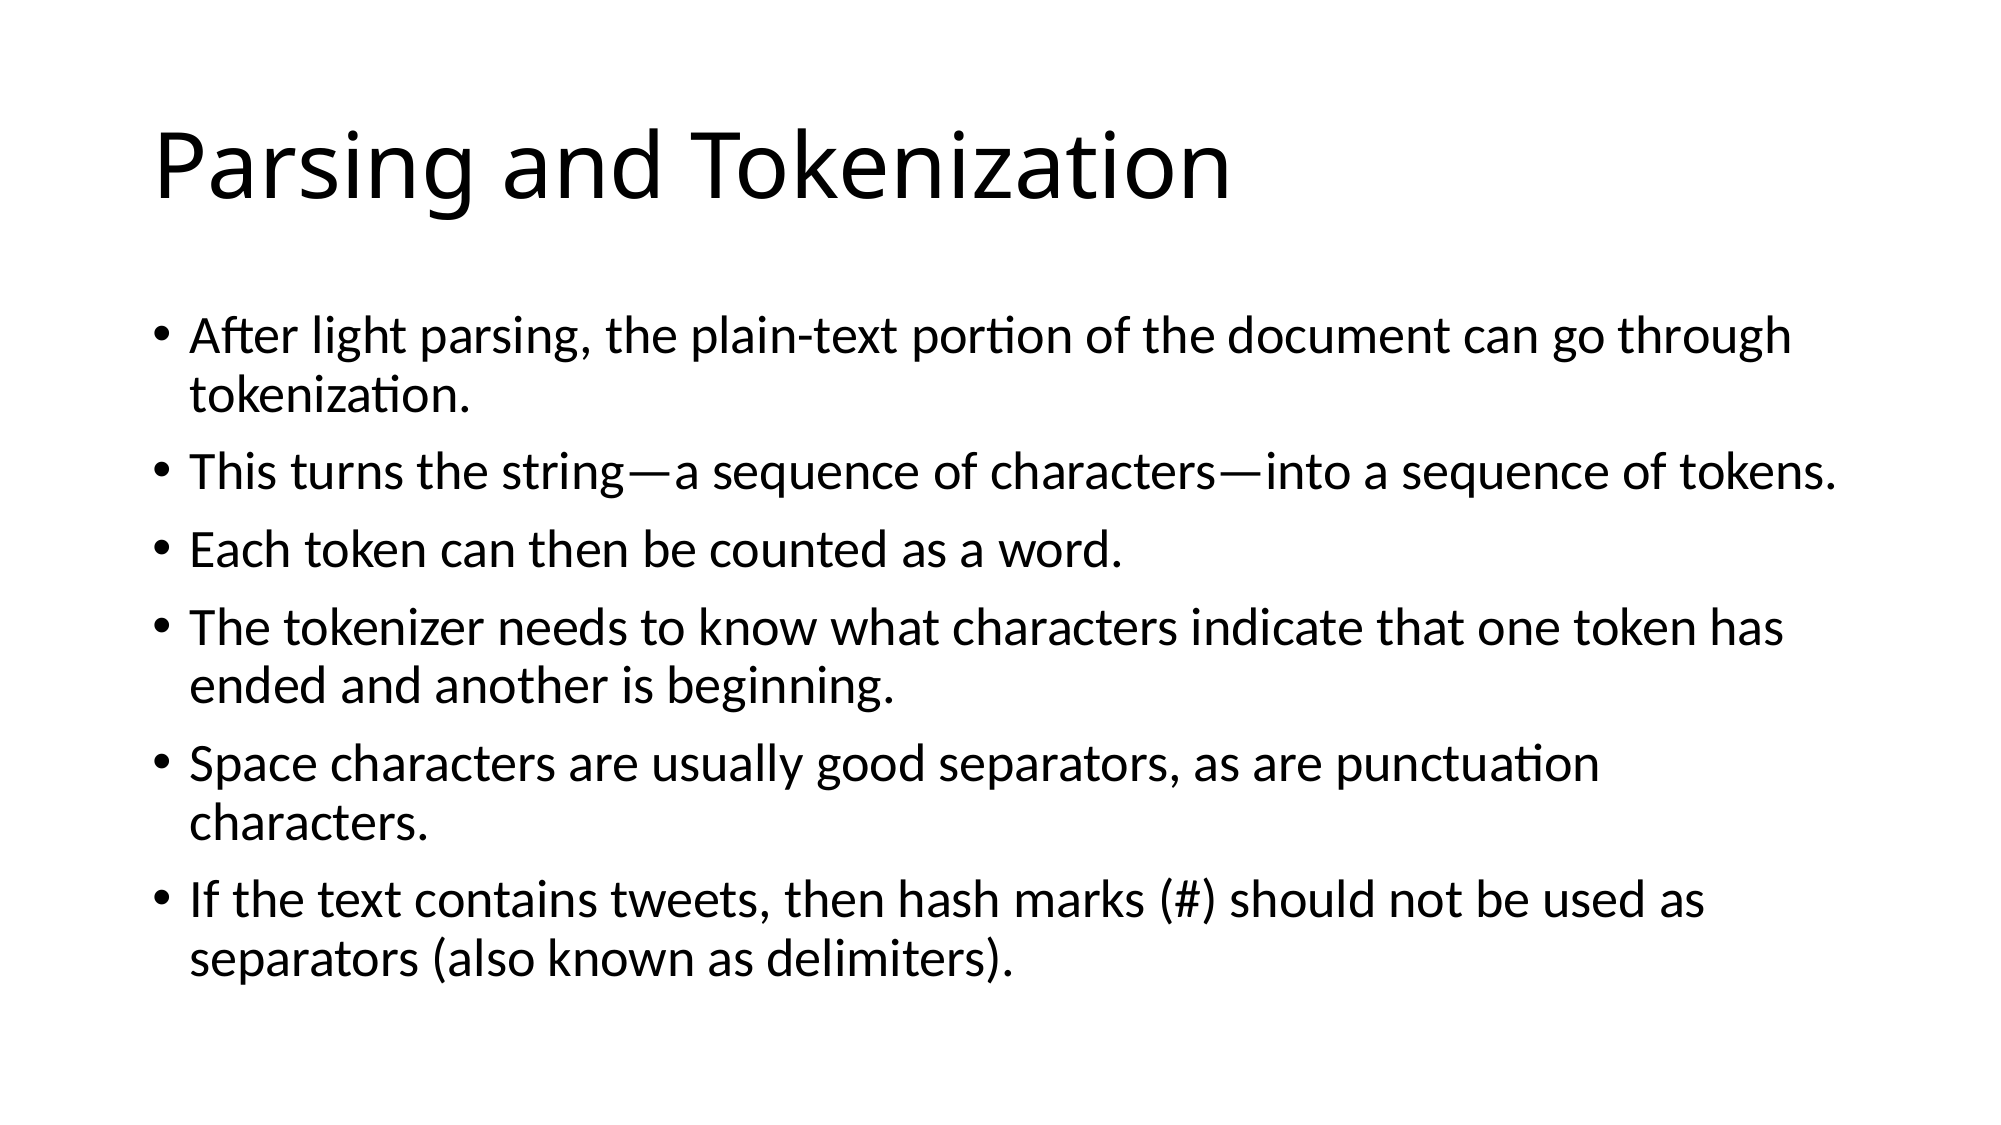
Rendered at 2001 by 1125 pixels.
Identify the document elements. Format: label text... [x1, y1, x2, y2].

title Parsing and Tokenization [137, 59, 1863, 278]
list After light parsing, the plain-text portion of the document can go through tokenization. This turns the string—a sequence of characters—into a sequence of tokens. Each token can then be counted as a word. The tokenizer needs to know what characters indicate that one token has ended and another is beginning. Space characters are usually good separators, as are punctuation characters. If the text contains tweets, then hash marks (#) should not be used as separators (also known as delimiters). [137, 299, 1863, 1014]
